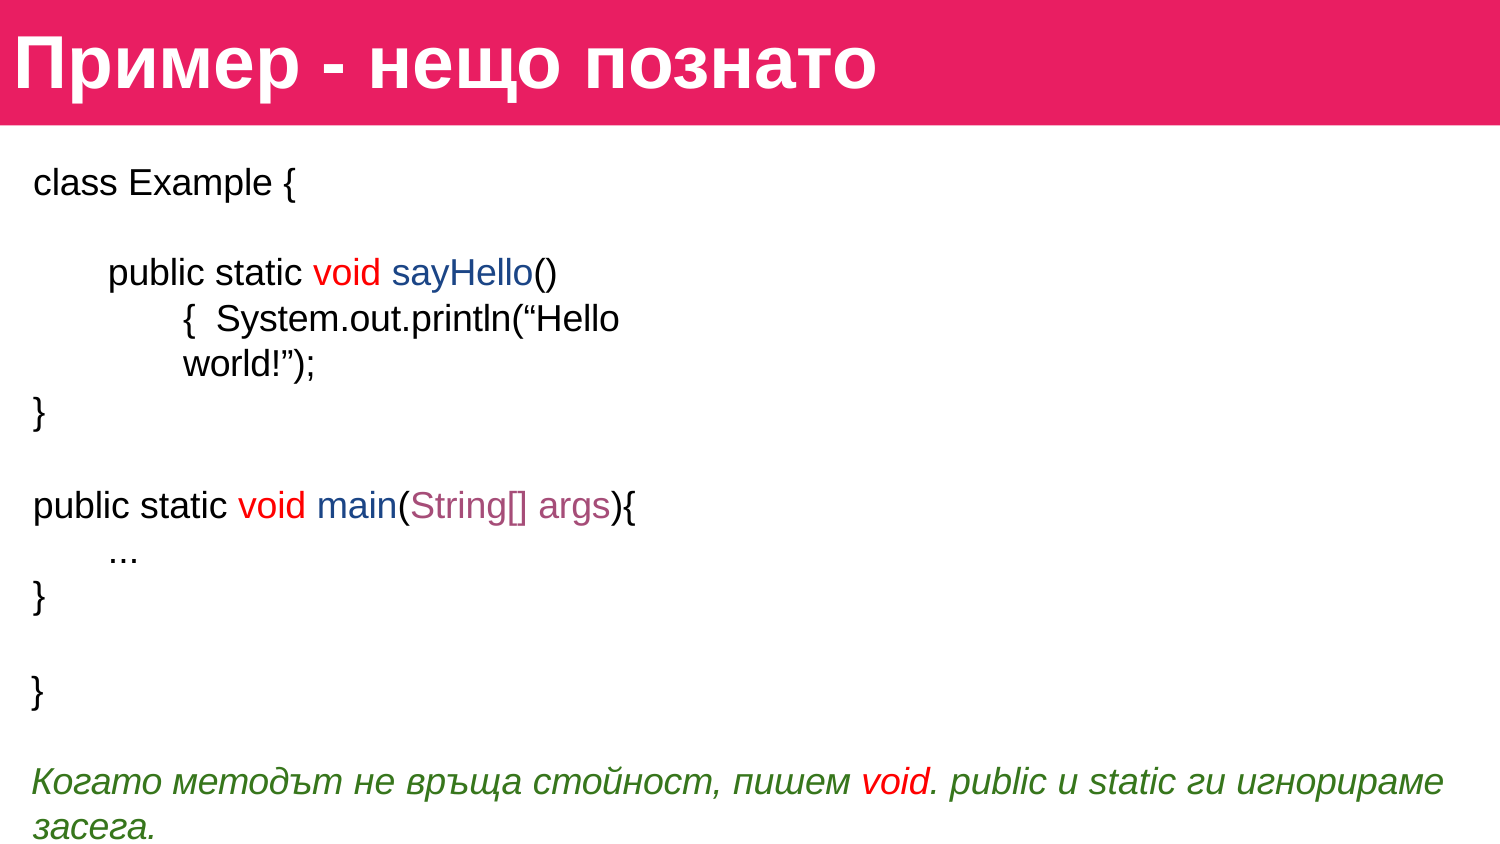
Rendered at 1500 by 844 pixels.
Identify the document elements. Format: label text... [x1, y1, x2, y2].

text_box class Example { public static void sayHello(){ System.out.println(“Hello world!”); } public static void main(String[] args){ ... } } Когато методът не връща стойност, пишем void. public и static ги игнорираме засега. [31, 155, 1458, 844]
title Пример - нещо познато [11, 11, 883, 155]
